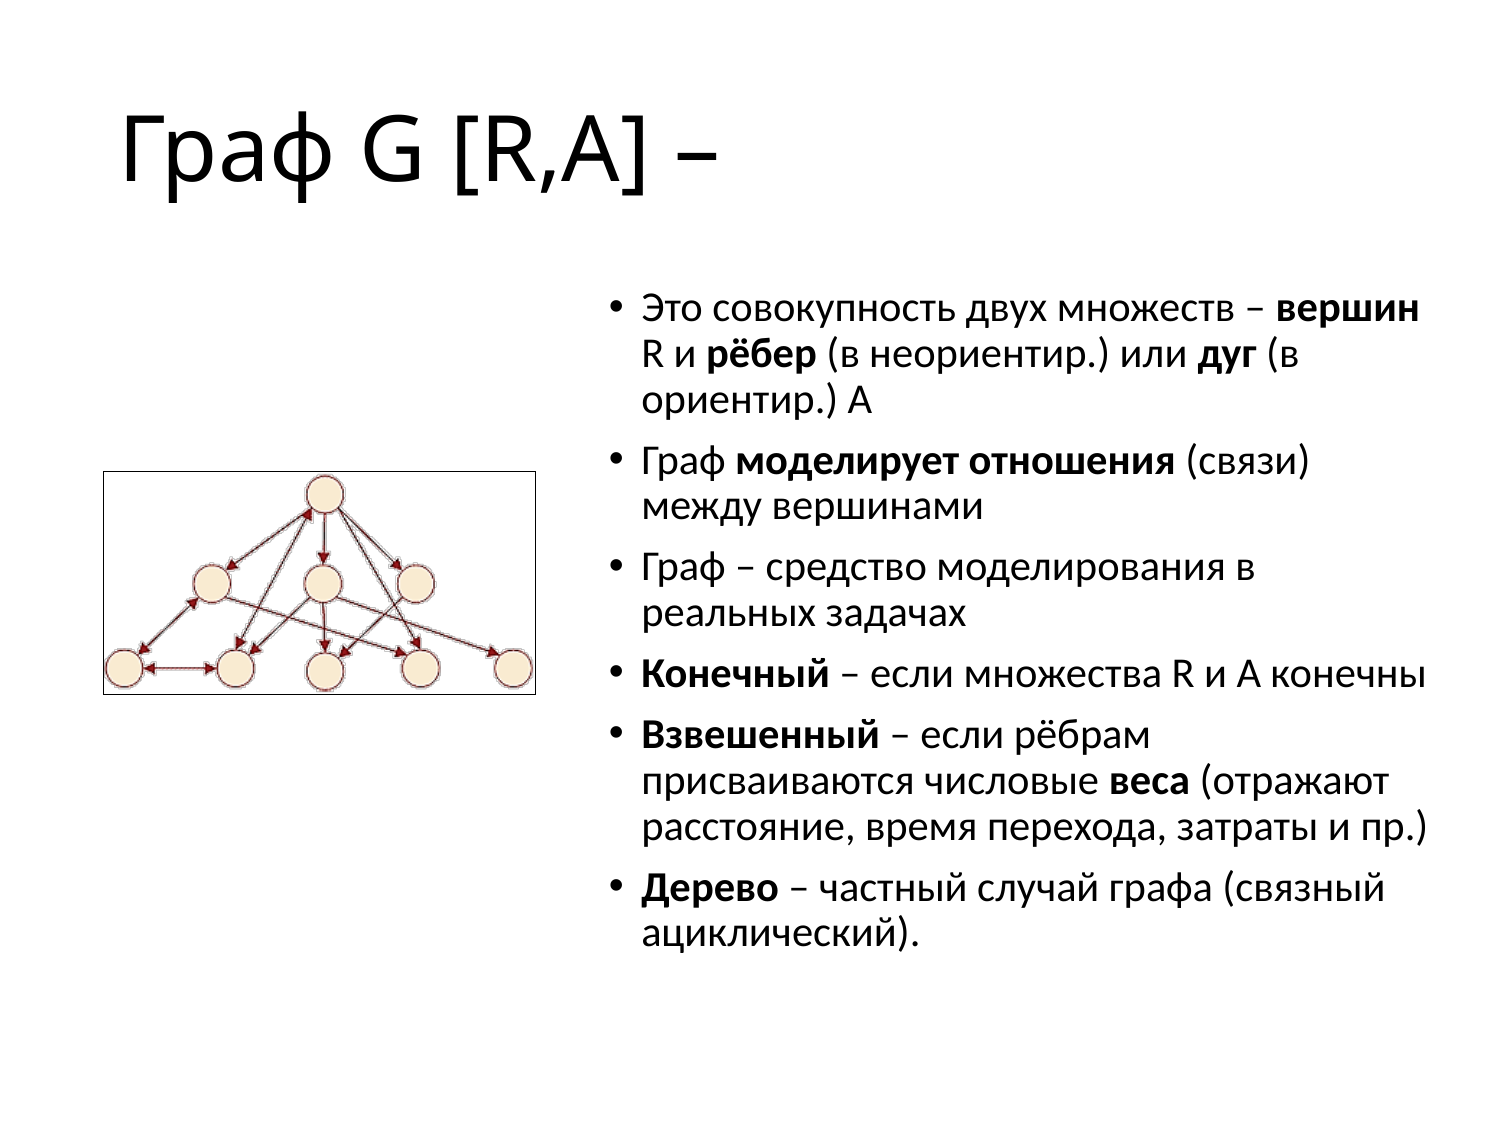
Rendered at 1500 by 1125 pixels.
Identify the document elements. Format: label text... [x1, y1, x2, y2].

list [103, 470, 536, 695]
list Это совокупность двух множеств – вершин R и рёбер (в неориентир.) или дуг (в ориентир.) A Граф моделирует отношения (связи) между вершинами Граф – средство моделирования в реальных задачах Конечный – если множества R и A конечны Взвешенный – если рёбрам присваиваются числовые веса (отражают расстояние, время перехода, затраты и пр.) Дерево – частный случай графа (связный ациклический). [593, 277, 1448, 1061]
title Граф G [R,A] – [103, 59, 1397, 243]
